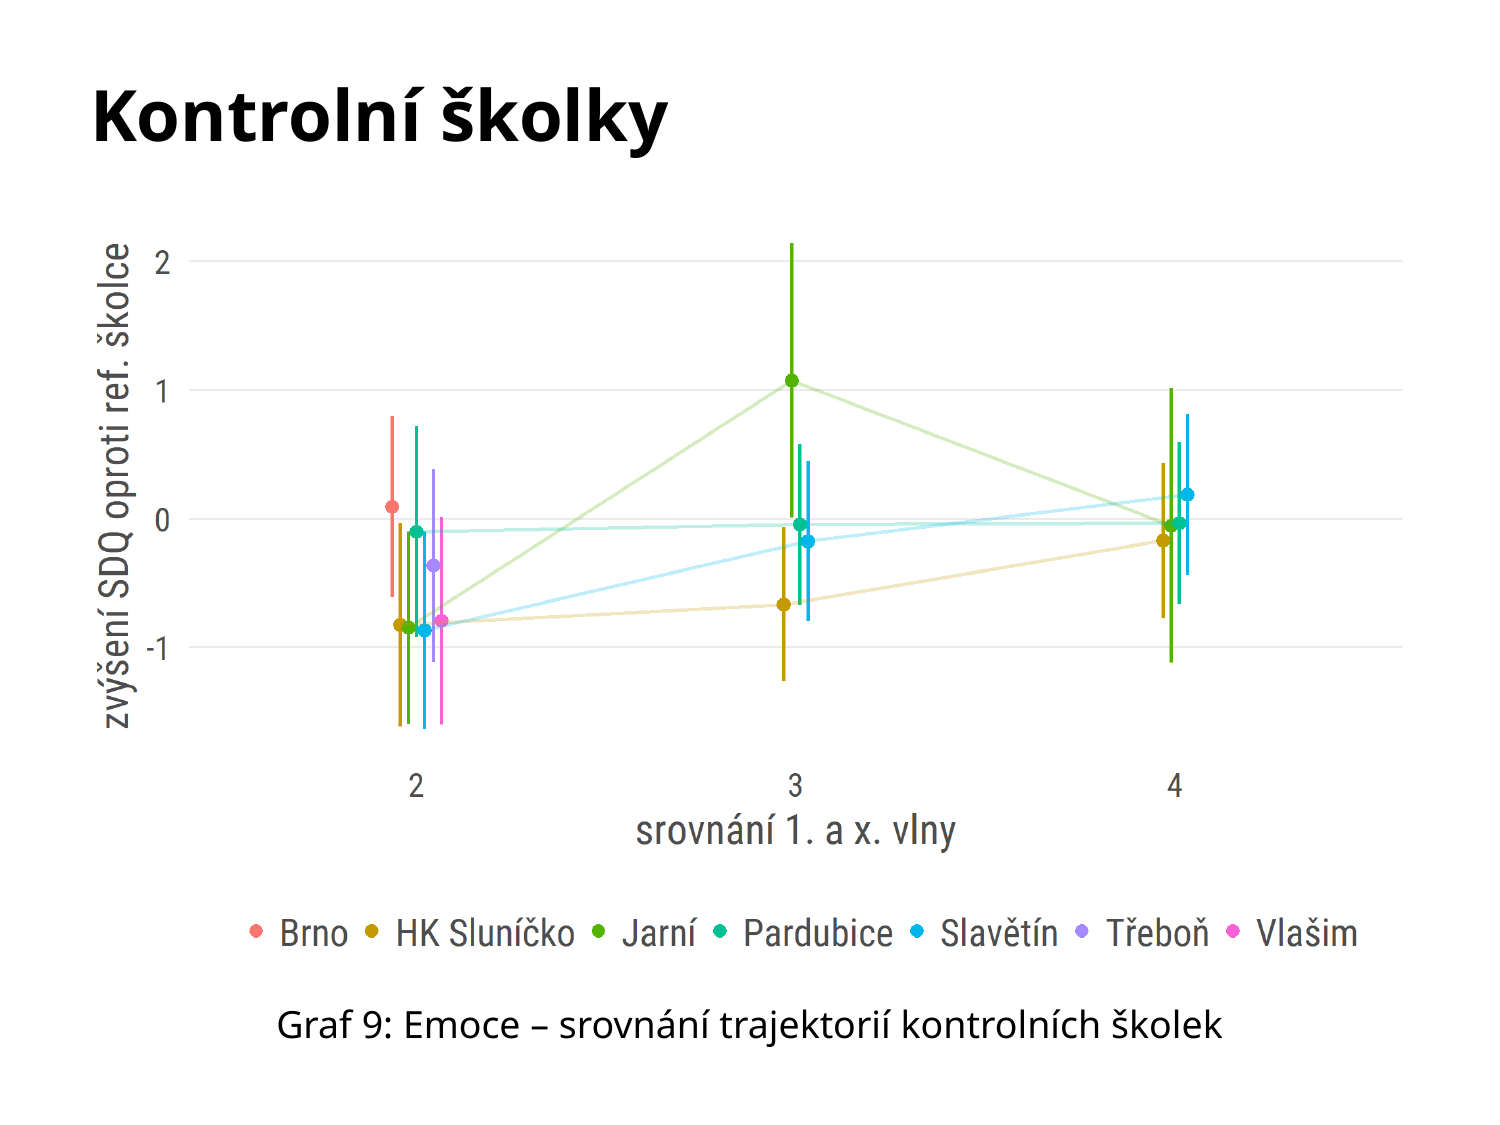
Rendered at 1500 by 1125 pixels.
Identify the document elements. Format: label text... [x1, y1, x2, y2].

picture [74, 180, 1426, 992]
title Kontrolní školky [75, 45, 1425, 180]
text_box Graf 9: Emoce – srovnání trajektorií kontrolních školek [74, 999, 1425, 1078]
